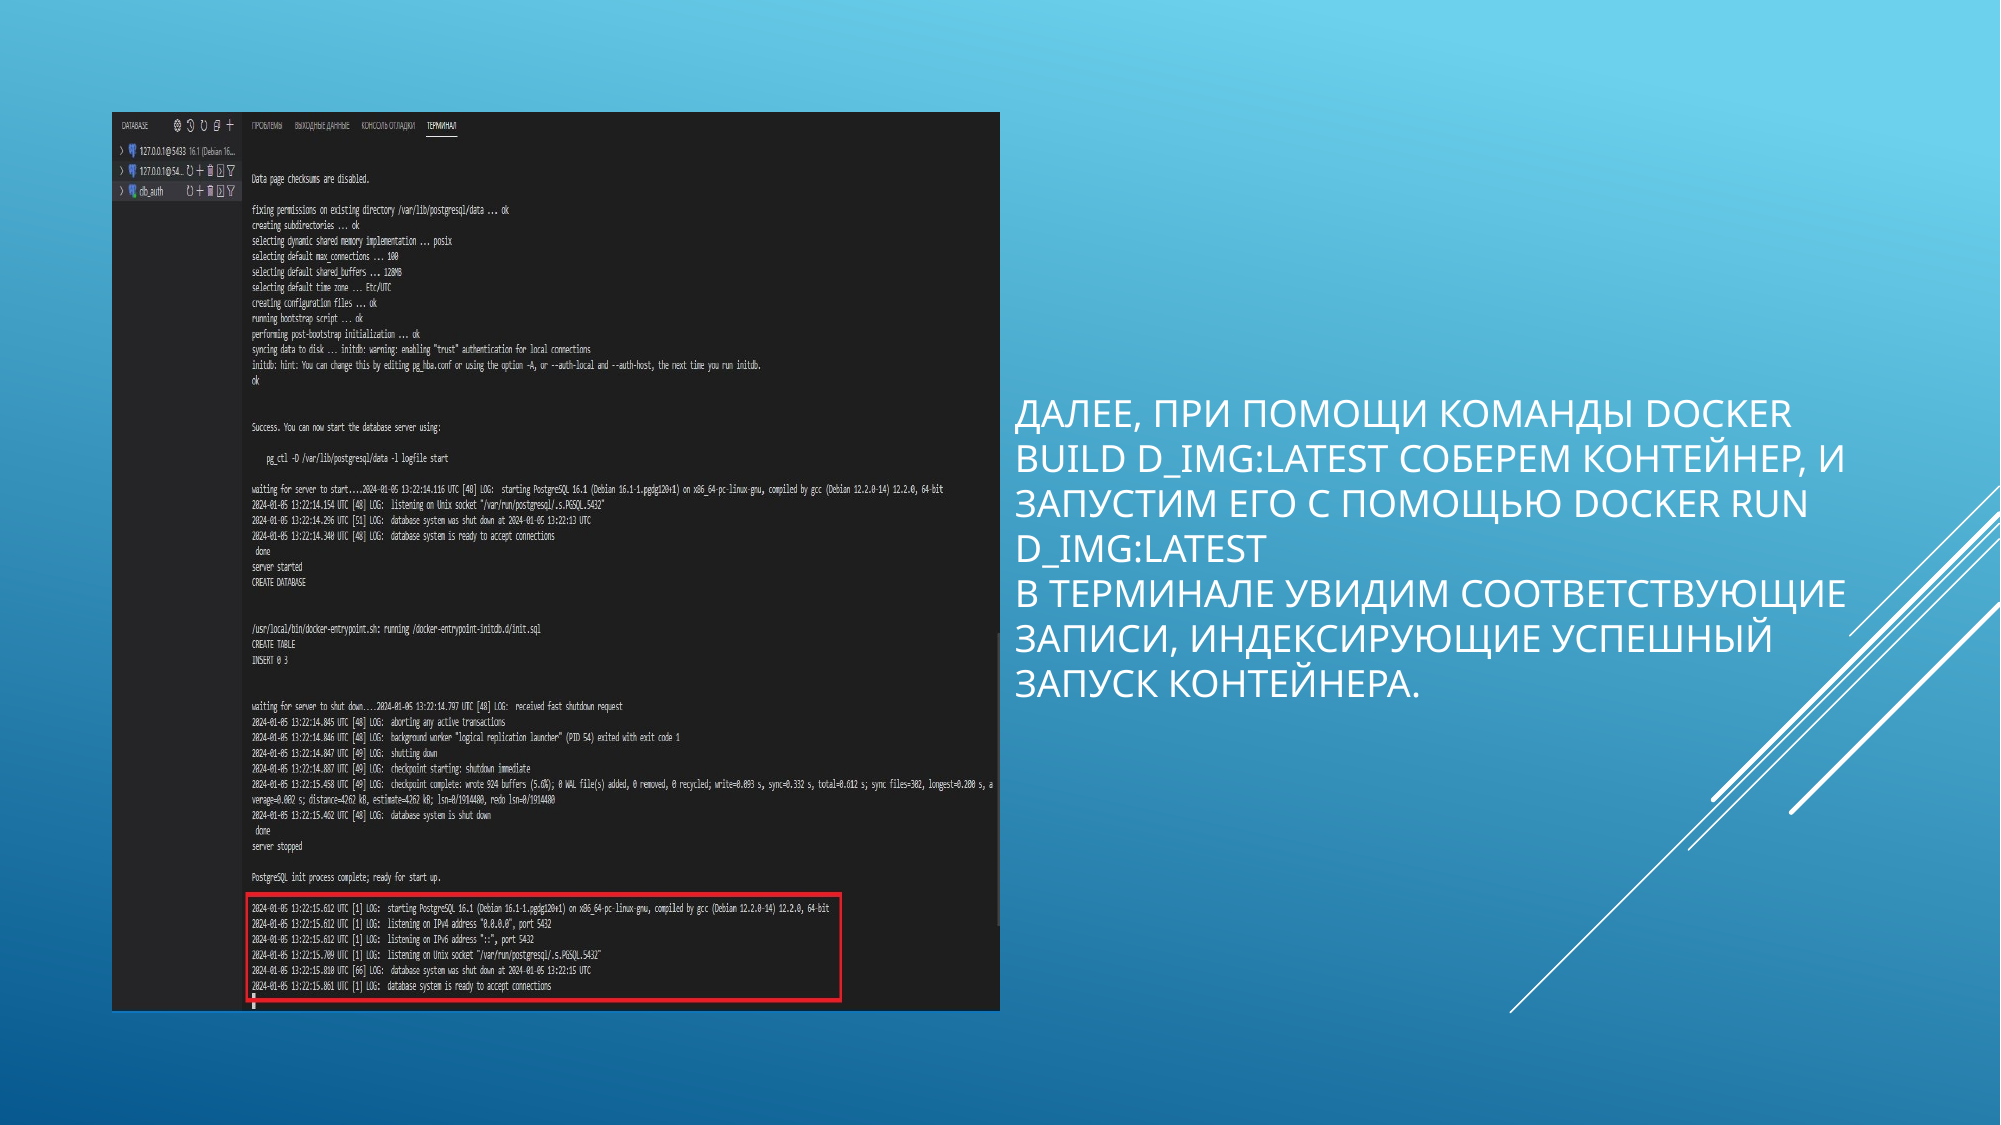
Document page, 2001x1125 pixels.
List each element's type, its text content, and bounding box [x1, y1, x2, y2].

title Далее, при помощи команды docker build d_img:latest соберем контейнер, и запустим его с помощью docker run d_img:latest В терминале увидим соответствующие записи, индексирующие успешный запуск контейнера. [1001, 112, 1888, 984]
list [111, 112, 1001, 1013]
